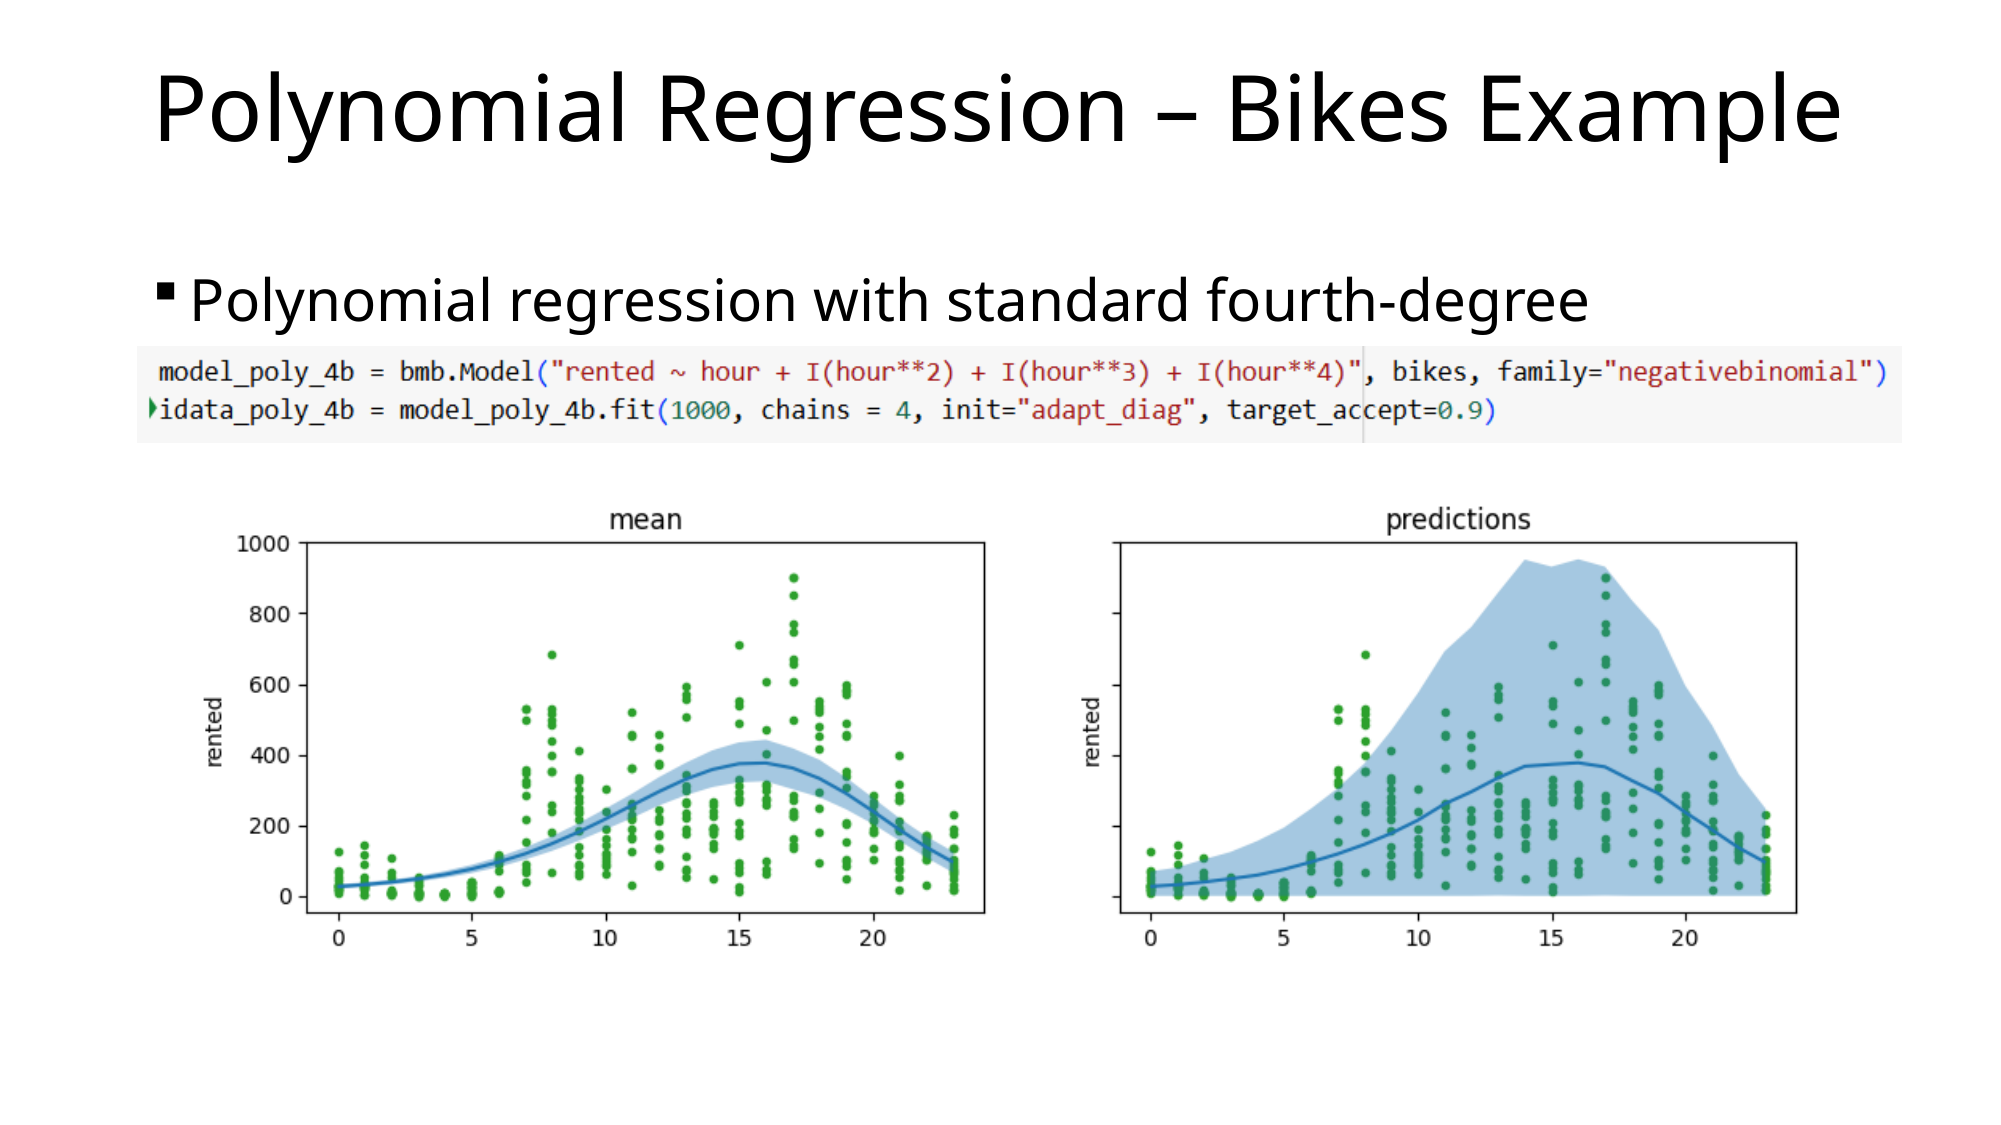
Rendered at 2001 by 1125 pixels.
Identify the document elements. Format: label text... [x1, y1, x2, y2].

picture [187, 490, 1812, 967]
title Polynomial Regression – Bikes Example [137, 3, 1863, 220]
list Polynomial regression with standard fourth-degree polynomial. [137, 220, 1863, 346]
picture [136, 346, 1903, 443]
list Polynomial regression with standard fourth-degree polynomial. [137, 443, 1863, 1104]
